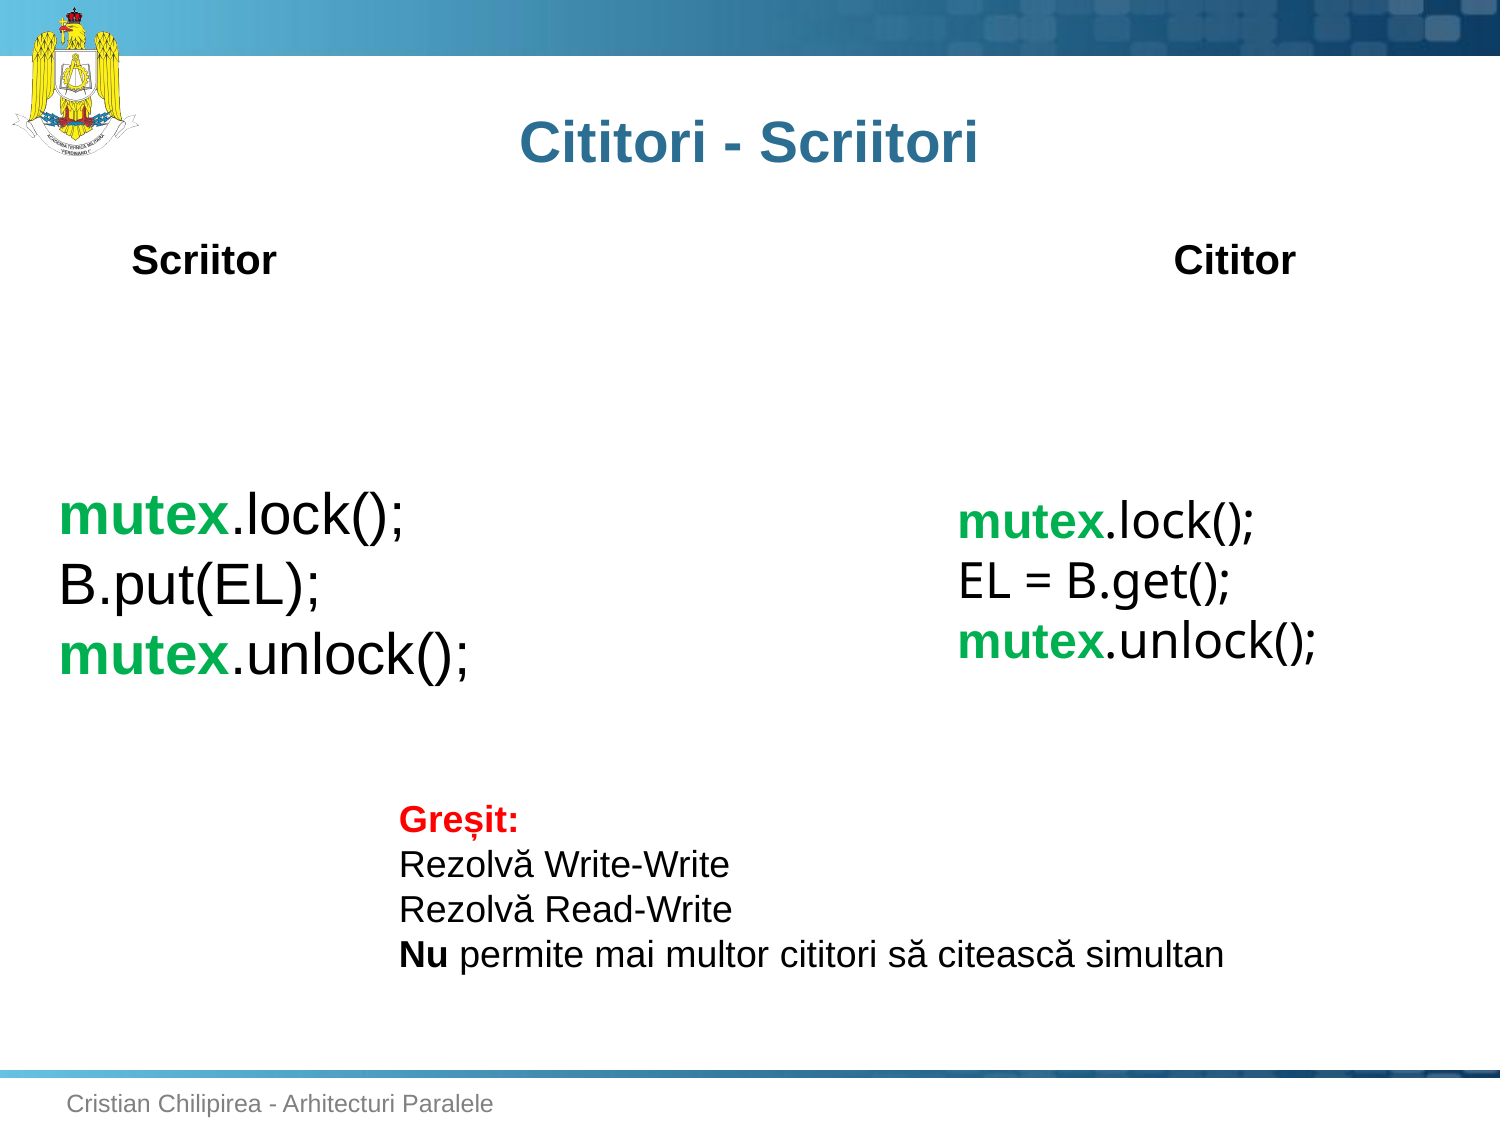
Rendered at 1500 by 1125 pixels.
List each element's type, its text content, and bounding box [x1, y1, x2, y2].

title Cititori - Scriitori [51, 102, 1449, 178]
text_box Cititor [1158, 225, 1312, 290]
text_box mutex.lock(); EL = B.get(); mutex.unlock(); [942, 301, 1333, 677]
text_box Greșit: Rezolvă Write-Write Rezolvă Read-Write Nu permite mai multor cititori să citească simultan [384, 787, 1241, 983]
picture [0, 1070, 1500, 1078]
picture [0, 0, 1500, 156]
footer Cristian Chilipirea - Arhitecturi Paralele [51, 1083, 1157, 1125]
text_box Scriitor [116, 225, 293, 290]
text_box mutex.lock(); B.put(EL); mutex.unlock(); [43, 469, 486, 694]
